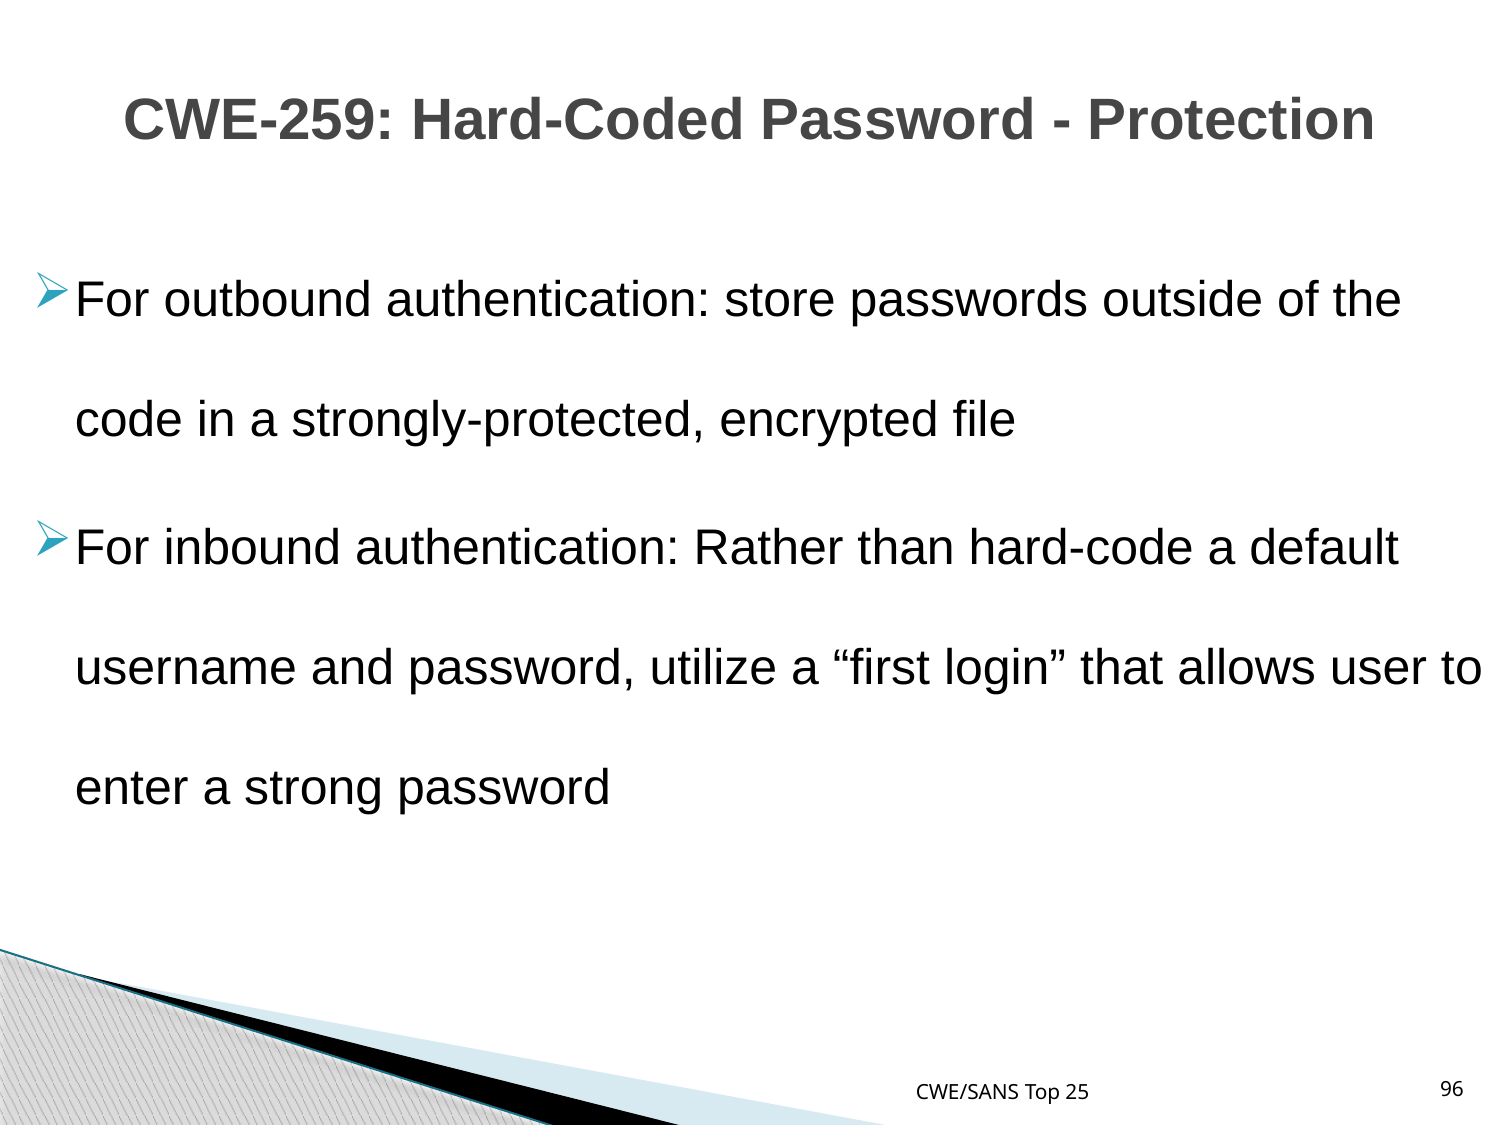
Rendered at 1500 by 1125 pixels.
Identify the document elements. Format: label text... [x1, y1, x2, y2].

title CWE-259: Hard-Coded Password - Protection [0, 0, 1500, 233]
footer CWE/SANS Top 25 [718, 1051, 1105, 1112]
list For outbound authentication: store passwords outside of the code in a strongly-protected, encrypted file For inbound authentication: Rather than hard-code a default username and password, utilize a “first login” that allows user to enter a strong password [0, 233, 1500, 1052]
slide_number 96 [1418, 1051, 1479, 1112]
